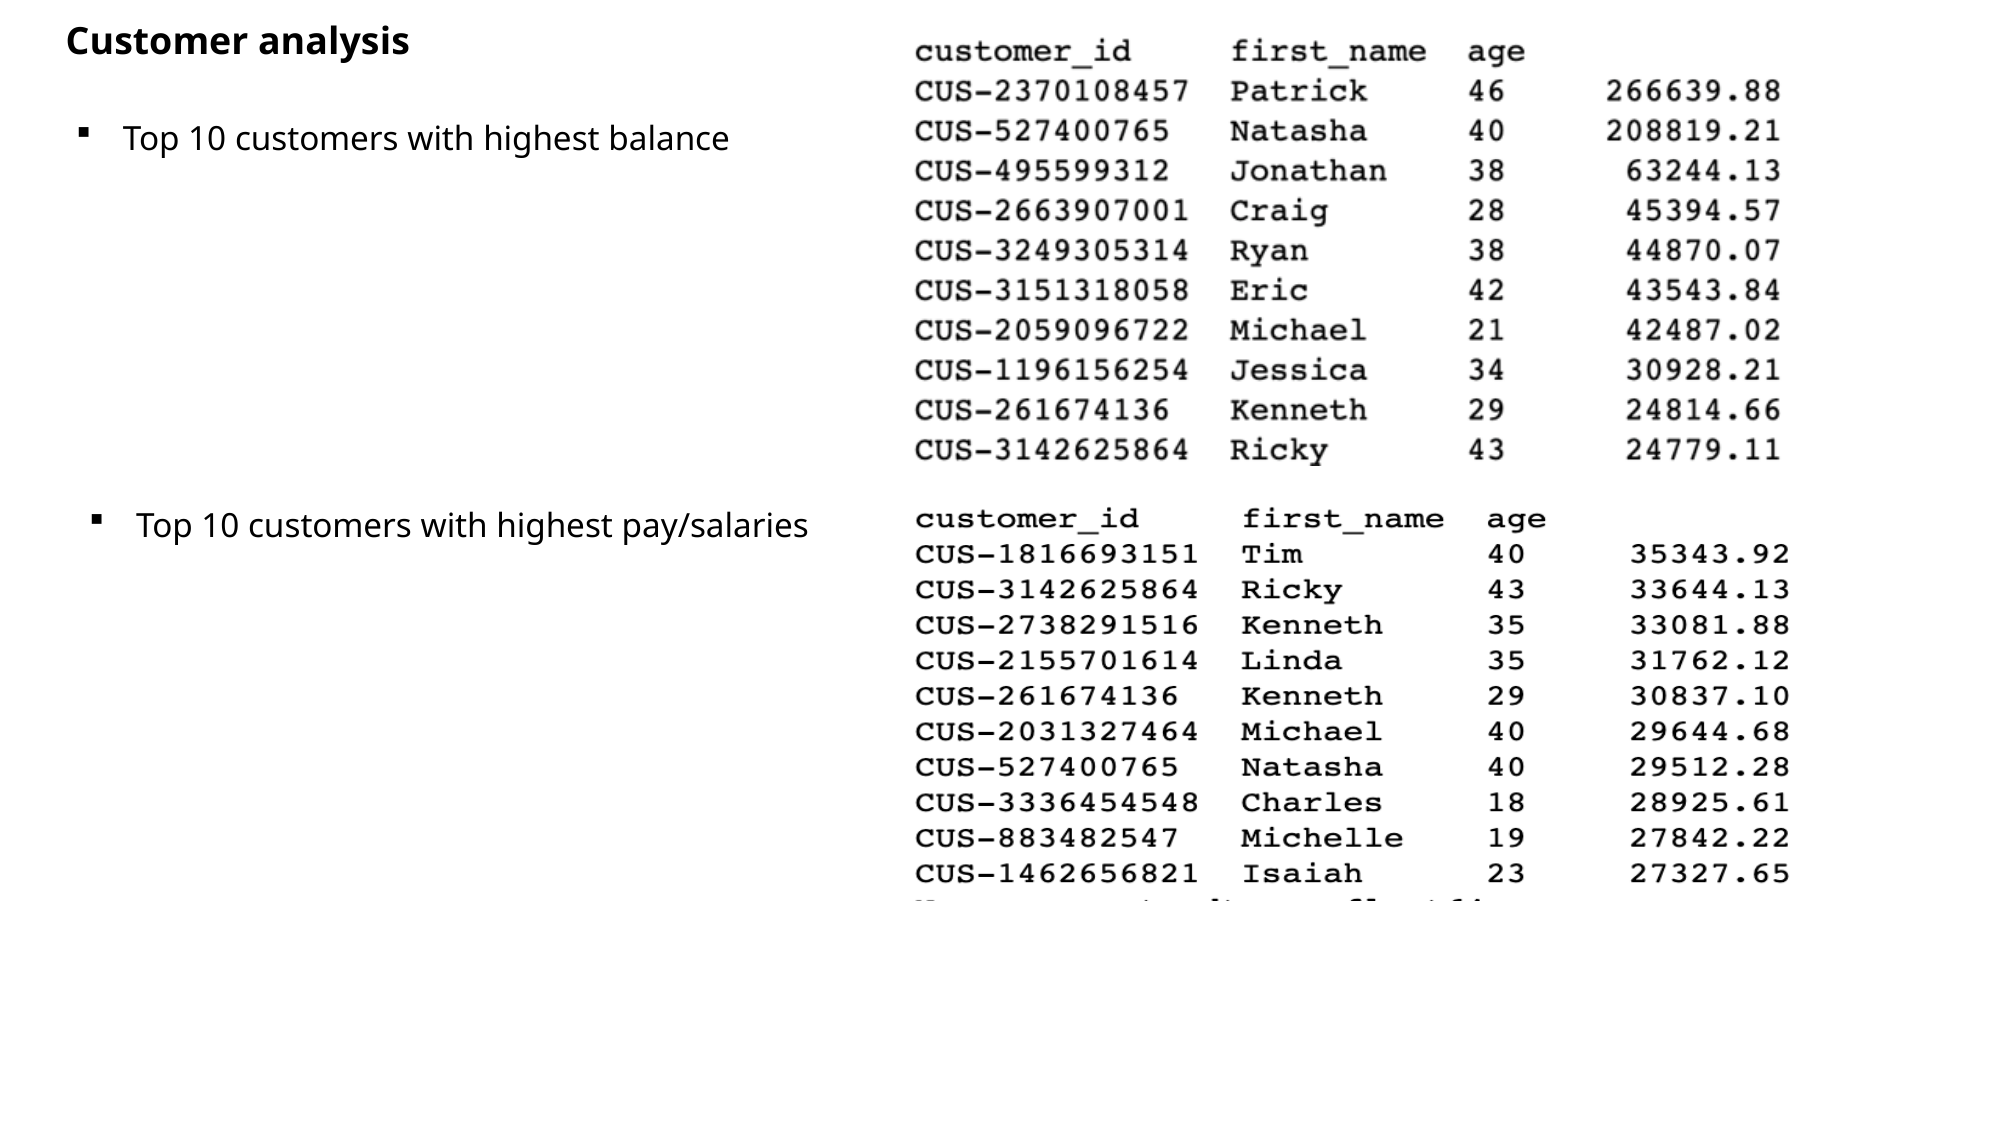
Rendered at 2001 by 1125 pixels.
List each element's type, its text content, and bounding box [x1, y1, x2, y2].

text_box Top 10 customers with highest balance [61, 109, 755, 165]
text_box Top 10 customers with highest pay/salaries [74, 496, 826, 551]
picture [907, 496, 1817, 901]
text_box Customer analysis [50, 9, 1060, 70]
picture [907, 36, 1817, 466]
